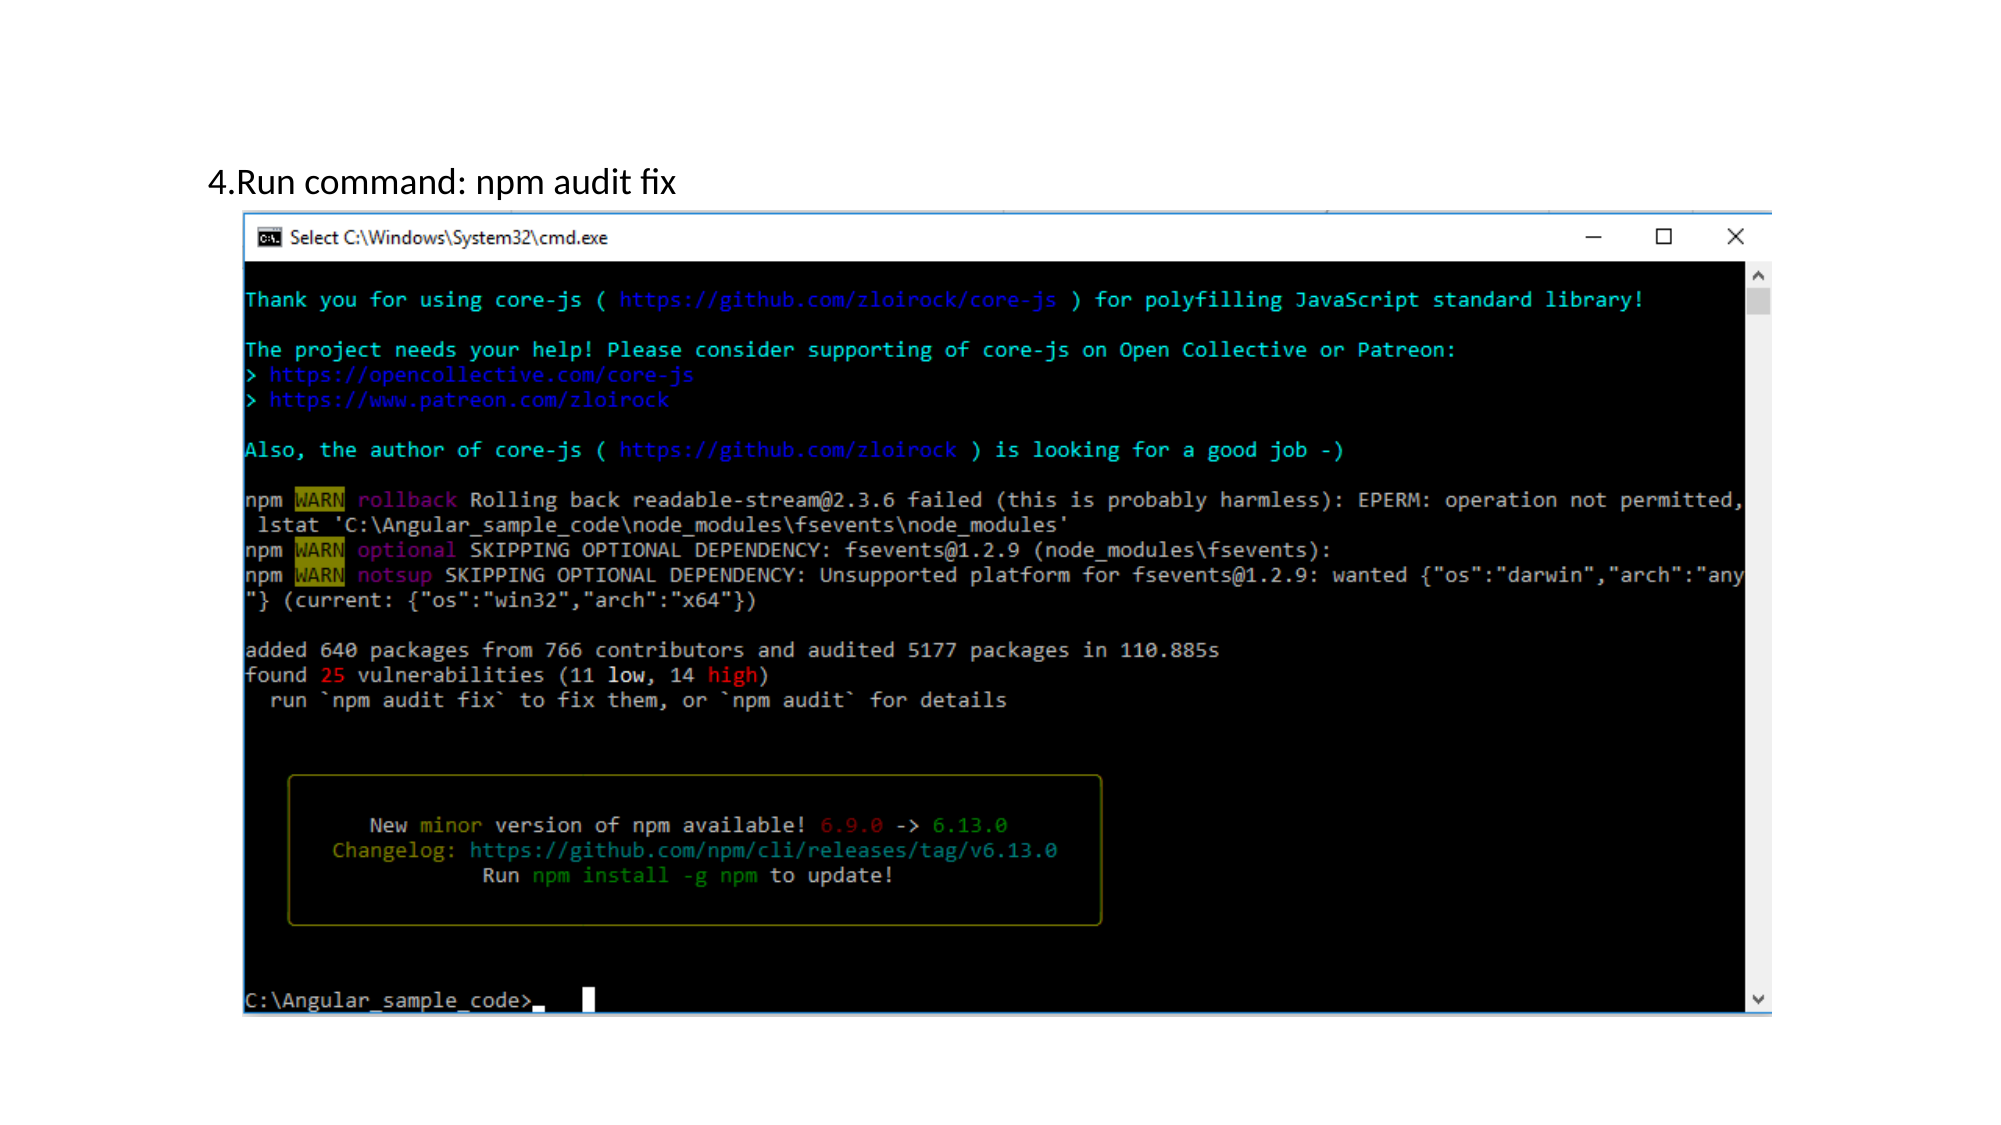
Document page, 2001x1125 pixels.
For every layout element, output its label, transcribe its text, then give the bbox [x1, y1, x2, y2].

picture [242, 210, 1772, 1017]
text_box 4.Run command: npm audit fix [193, 149, 1614, 210]
